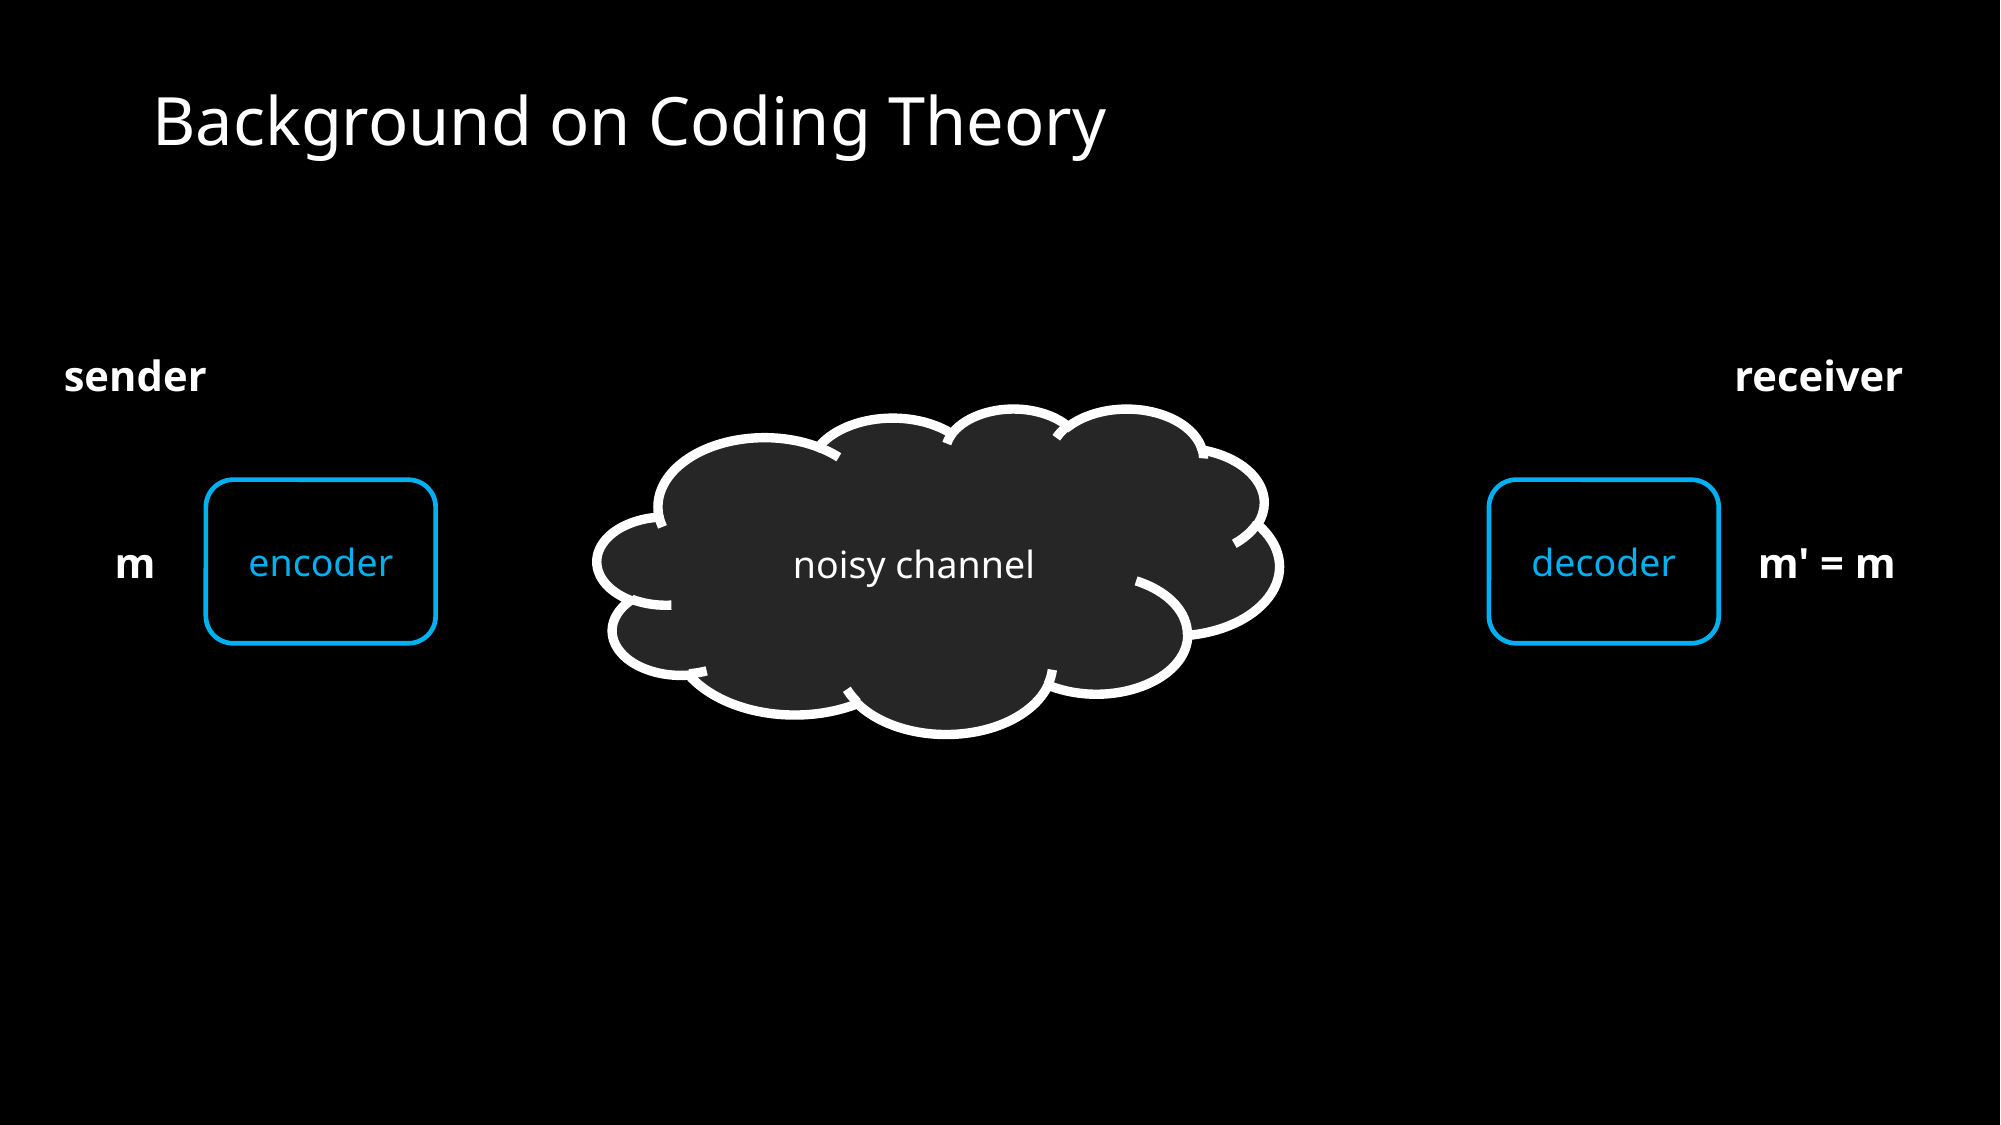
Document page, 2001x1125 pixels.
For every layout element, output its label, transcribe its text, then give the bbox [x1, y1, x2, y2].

title Background on Coding Theory [137, 59, 1863, 188]
text_box encoder [204, 478, 438, 645]
text_box receiver [1719, 341, 1926, 407]
text_box m' = m [1743, 529, 1951, 595]
text_box noisy channel [595, 407, 1282, 737]
text_box decoder [1487, 478, 1721, 645]
text_box sender [48, 341, 226, 407]
text_box m [99, 529, 175, 595]
